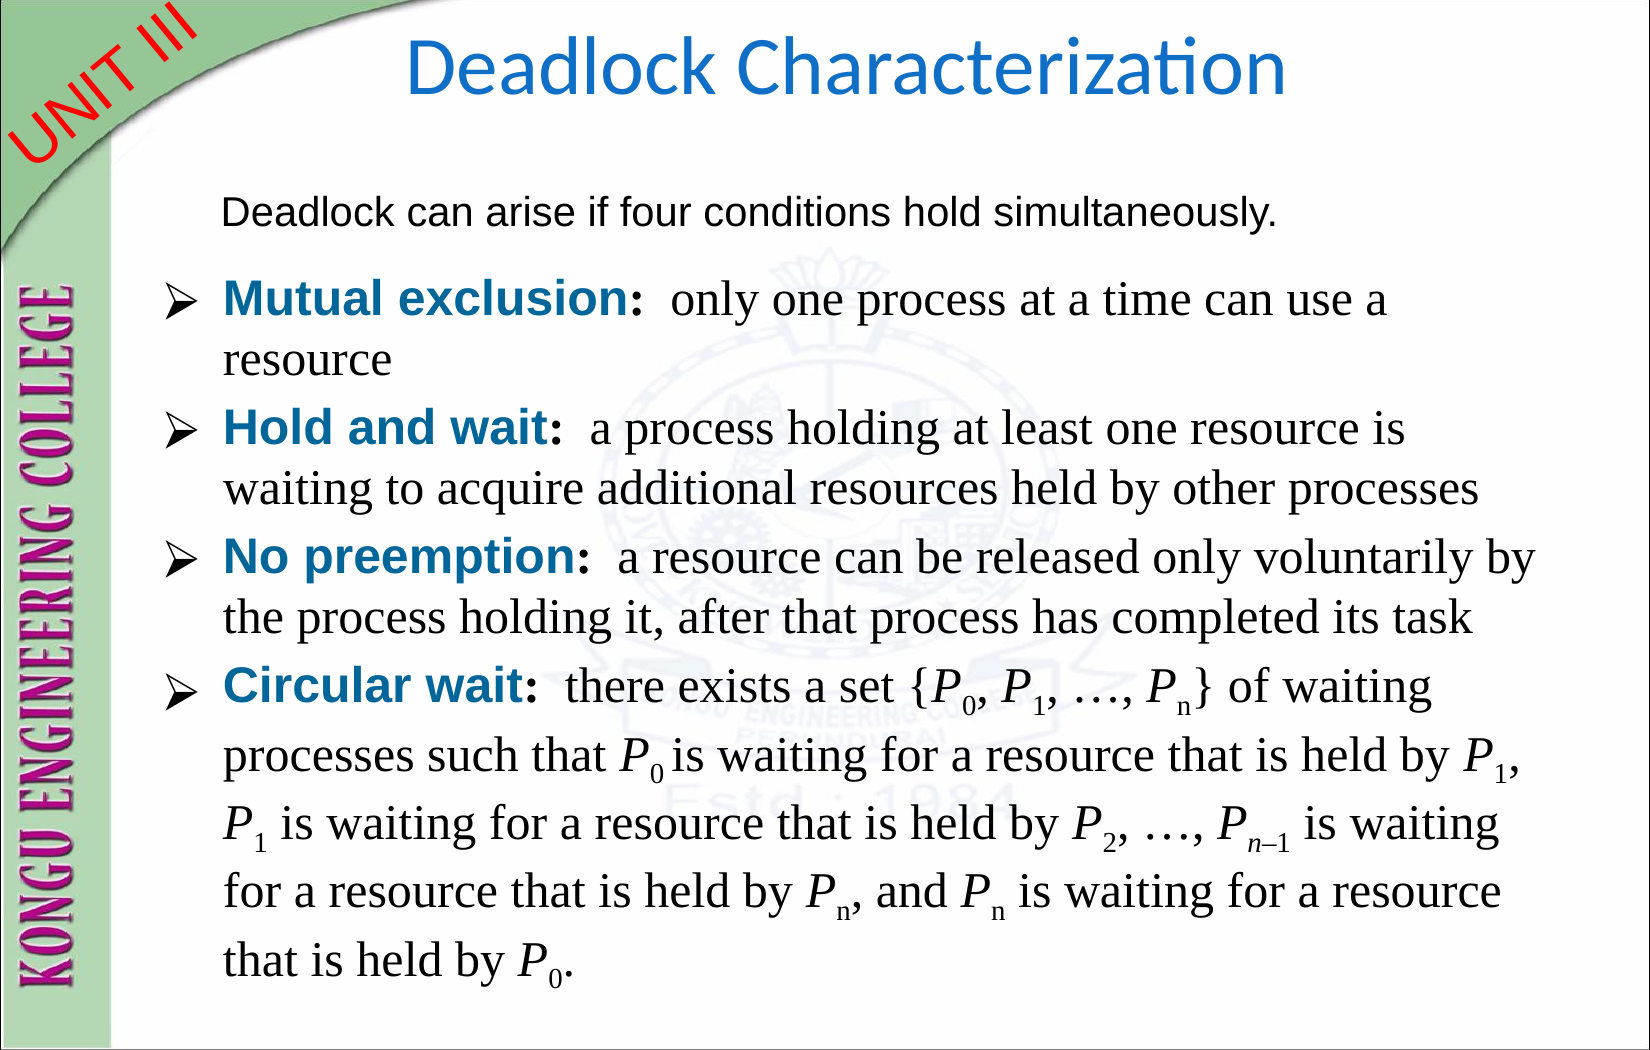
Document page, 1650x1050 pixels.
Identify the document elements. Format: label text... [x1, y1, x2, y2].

list Mutual exclusion: only one process at a time can use a resource Hold and wait: a process holding at least one resource is waiting to acquire additional resources held by other processes No preemption: a resource can be released only voluntarily by the process holding it, after that process has completed its task Circular wait: there exists a set {P0, P1, …, Pn} of waiting processes such that P0 is waiting for a resource that is held by P1, P1 is waiting for a resource that is held by P2, …, Pn–1 is waiting for a resource that is held by Pn, and Pn is waiting for a resource that is held by P0. [125, 258, 1576, 973]
title Deadlock Characterization [239, 23, 1455, 112]
text_box Deadlock can arise if four conditions hold simultaneously. [149, 177, 1350, 242]
picture [0, 0, 1650, 1050]
